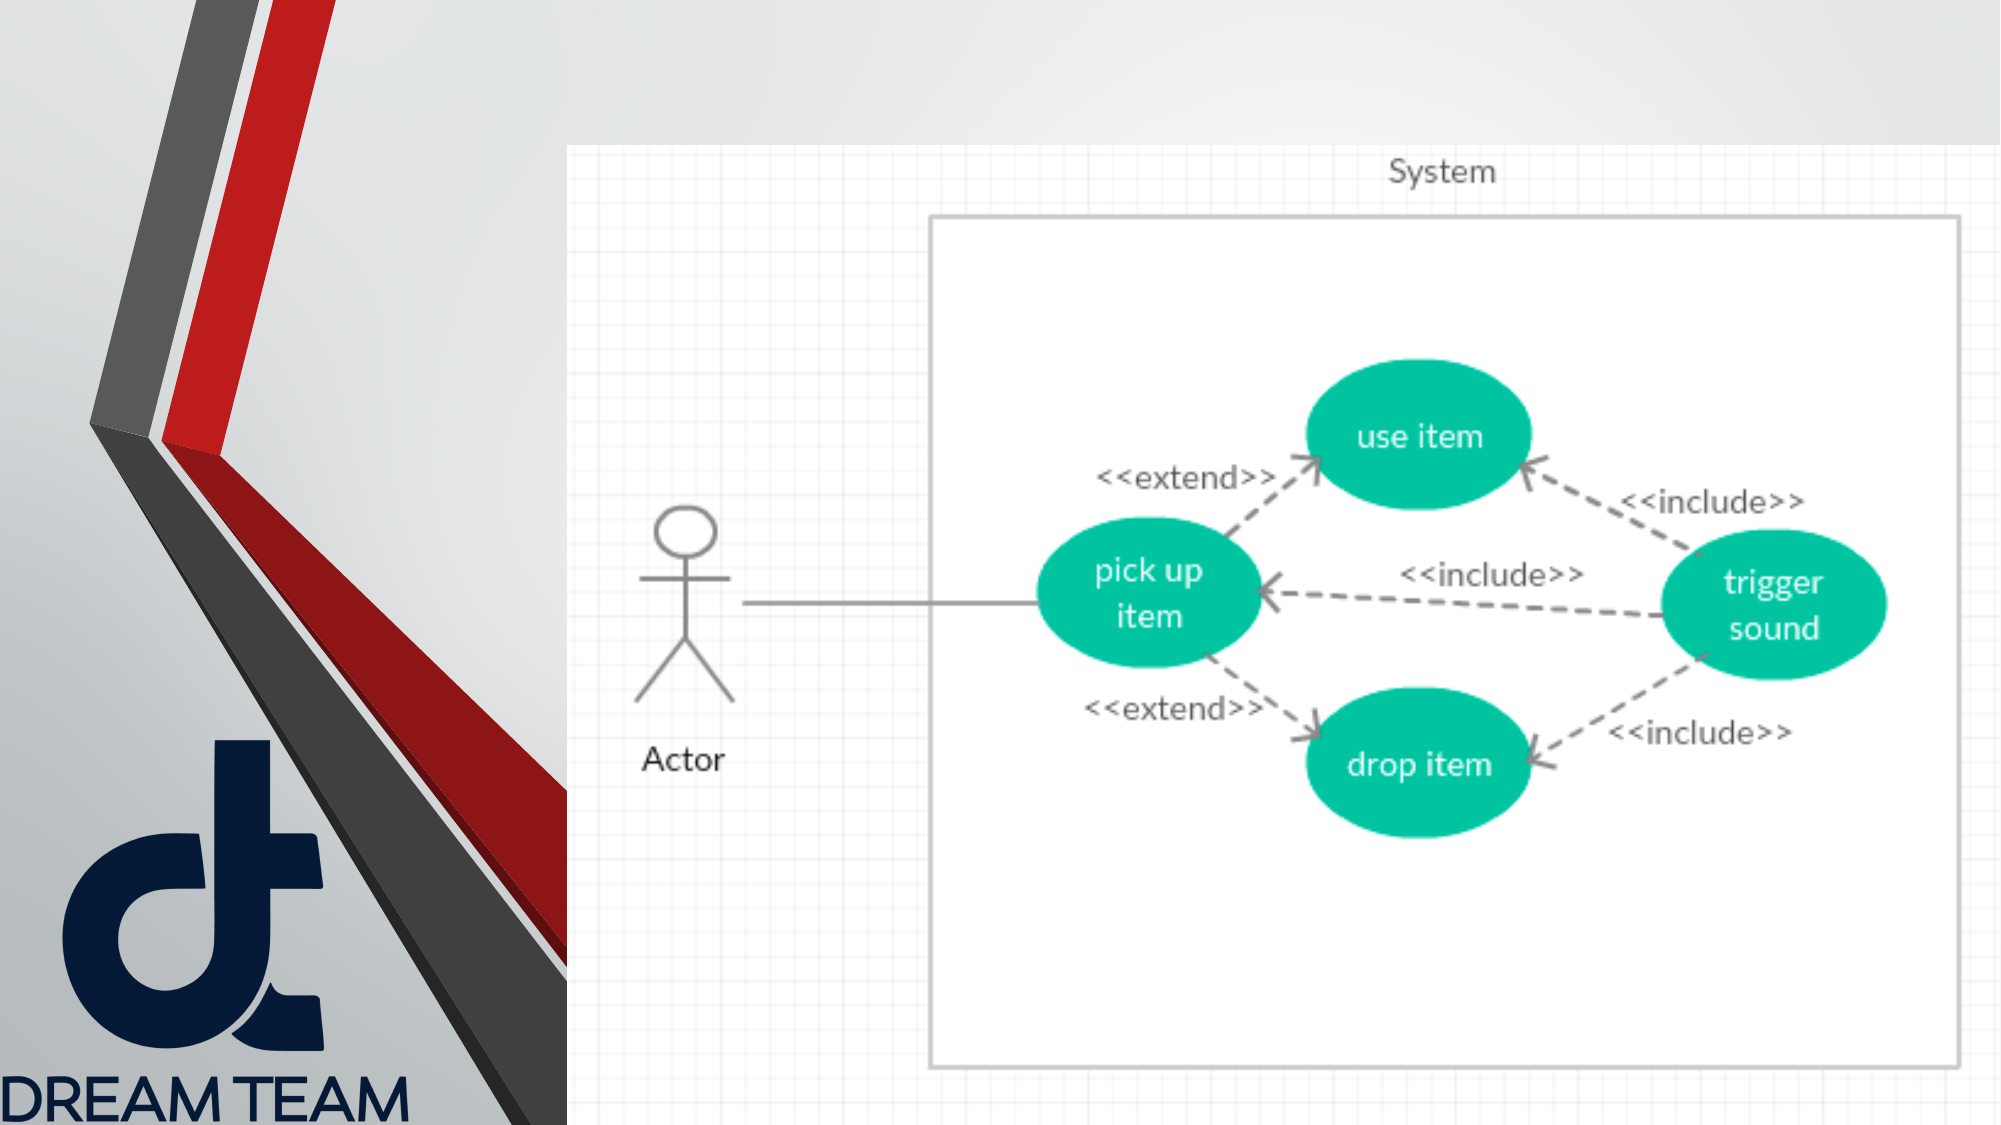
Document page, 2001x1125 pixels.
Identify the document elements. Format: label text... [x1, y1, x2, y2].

picture [566, 144, 2000, 1125]
picture [0, 725, 411, 1125]
title Item Management [580, 125, 1987, 135]
